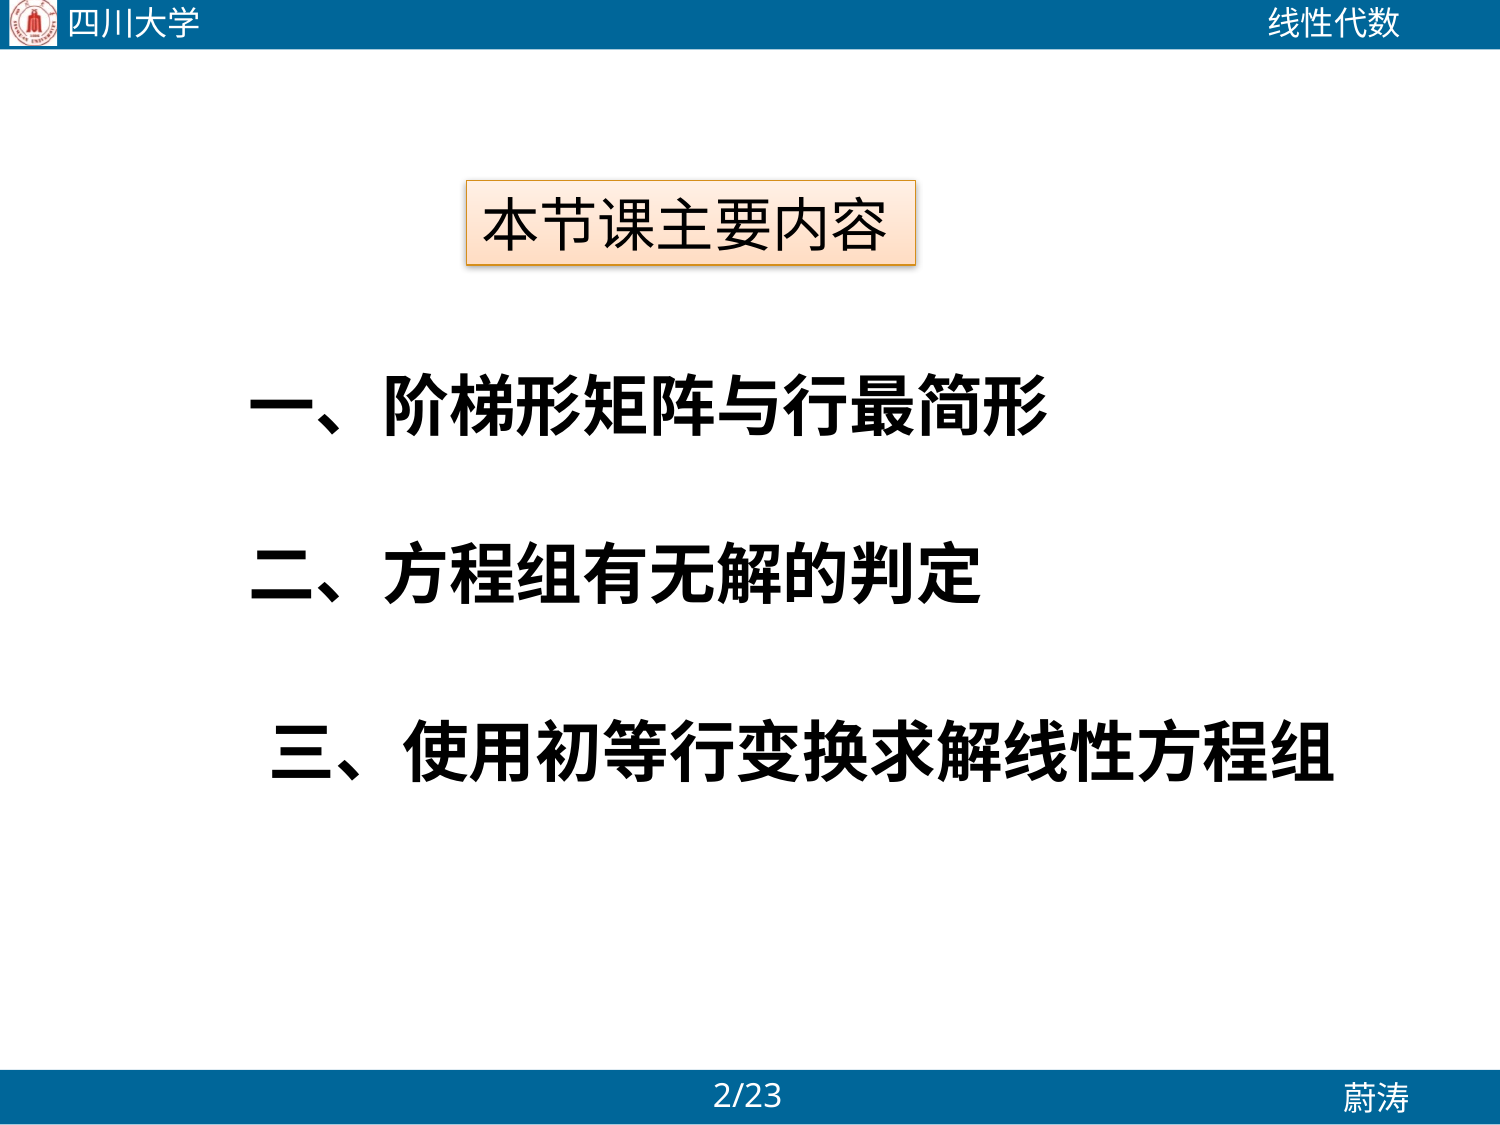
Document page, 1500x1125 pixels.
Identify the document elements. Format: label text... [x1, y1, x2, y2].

slide_number /23 [667, 1067, 798, 1125]
text_box 一、阶梯形矩阵与行最简形 [234, 356, 1113, 452]
text_box 本节课主要内容 [466, 180, 916, 266]
text_box 三、使用初等行变换求解线性方程组 [253, 702, 1352, 798]
text_box 二、方程组有无解的判定 [234, 524, 1008, 619]
picture [10, 0, 57, 45]
